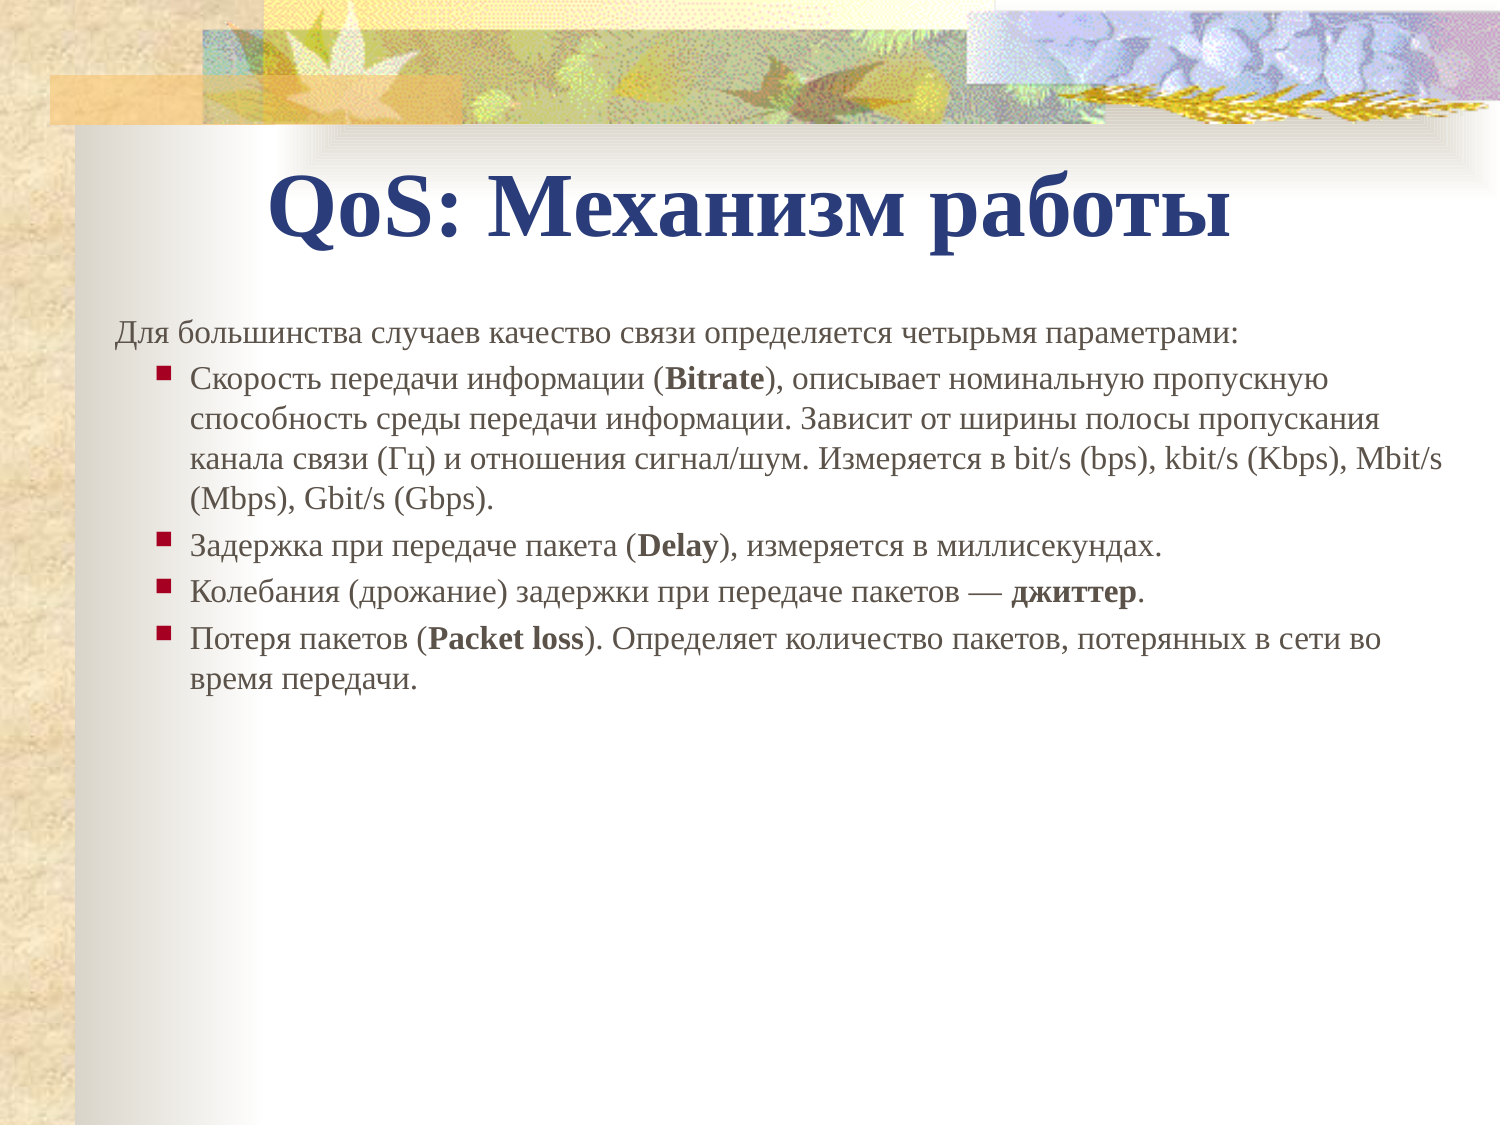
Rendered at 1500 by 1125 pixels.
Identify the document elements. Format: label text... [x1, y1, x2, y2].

text_box Для большинства случаев качество связи определяется четырьмя параметрами: Скорость передачи информации (Bitrate), описывает номинальную пропускную способность среды передачи информации. Зависит от ширины полосы пропускания канала связи (Гц) и отношения сигнал/шум. Измеряется в bit/s (bps), kbit/s (Kbps), Mbit/s (Mbps), Gbit/s (Gbps). Задержка при передаче пакета (Delay), измеряется в миллисекундах. Колебания (дрожание) задержки при передаче пакетов — джиттер. Потеря пакетов (Packet loss). Определяет количество пакетов, потерянных в сети во время передачи. [100, 302, 1471, 704]
picture [0, 0, 1500, 1125]
text_box QoS: Механизм работы [112, 137, 1388, 302]
